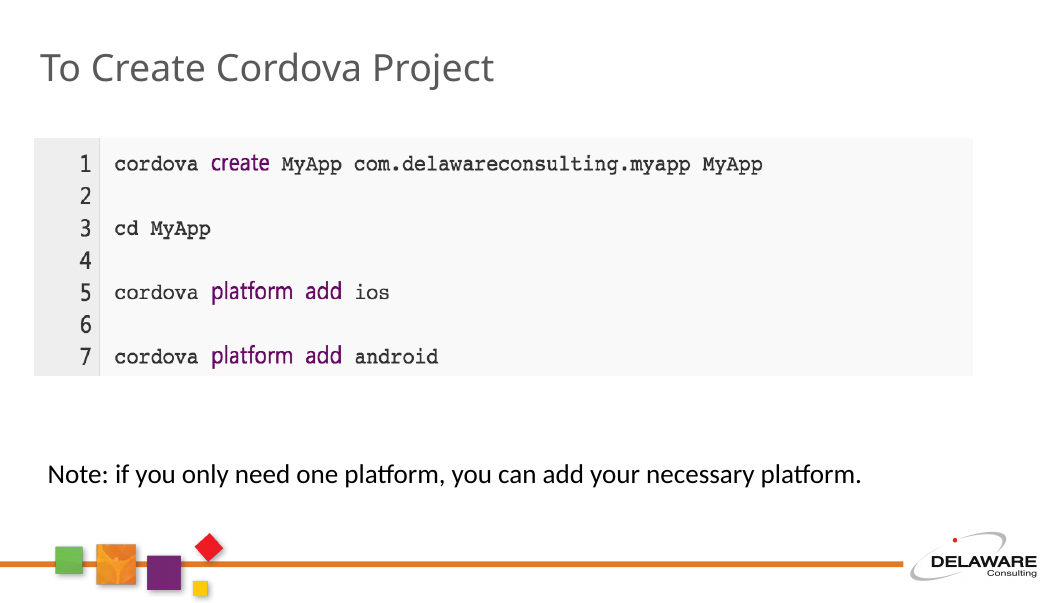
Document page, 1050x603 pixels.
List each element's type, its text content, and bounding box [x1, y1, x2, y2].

picture [41, 527, 242, 603]
picture [909, 529, 1038, 584]
text_box Note: if you only need one platform, you can add your necessary platform. [40, 448, 870, 496]
list To Create Cordova Project [34, 24, 897, 109]
picture [34, 138, 973, 376]
